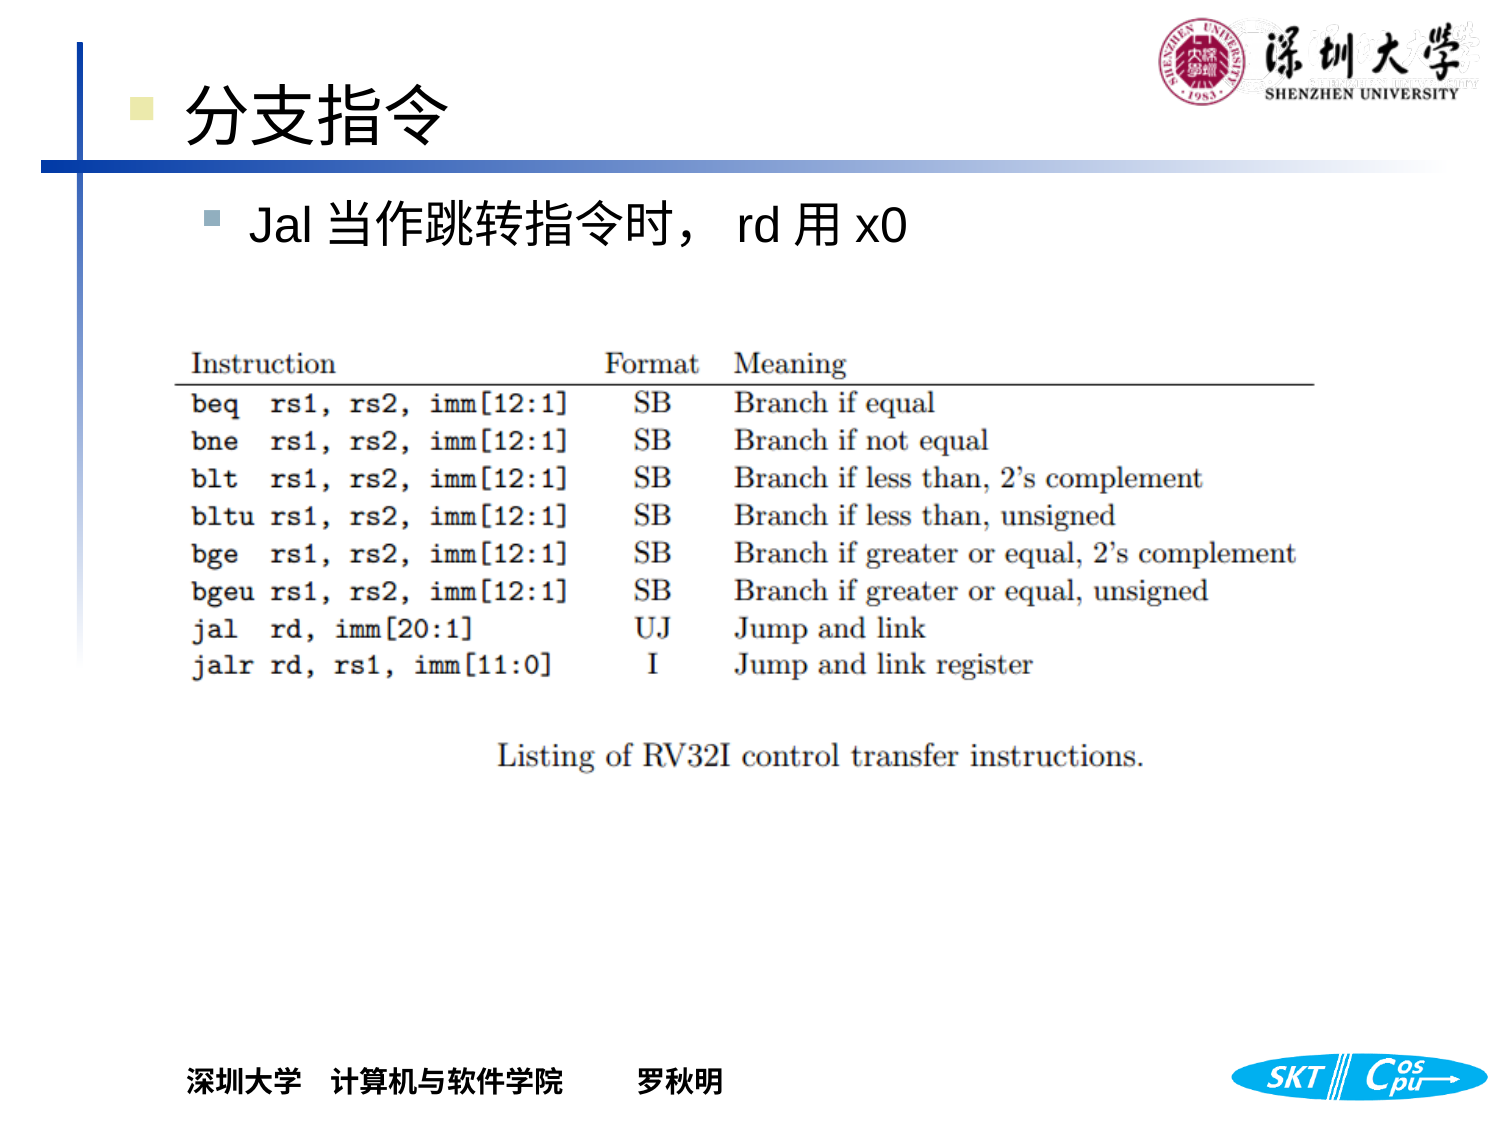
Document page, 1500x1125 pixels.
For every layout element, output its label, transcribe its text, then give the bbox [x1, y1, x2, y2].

picture [1227, 1051, 1489, 1102]
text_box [167, 342, 1333, 783]
text_box Jal当作跳转指令时，rd用x0 [112, 184, 1469, 291]
picture [1130, 7, 1500, 117]
text_box 分支指令 [112, 66, 1469, 184]
